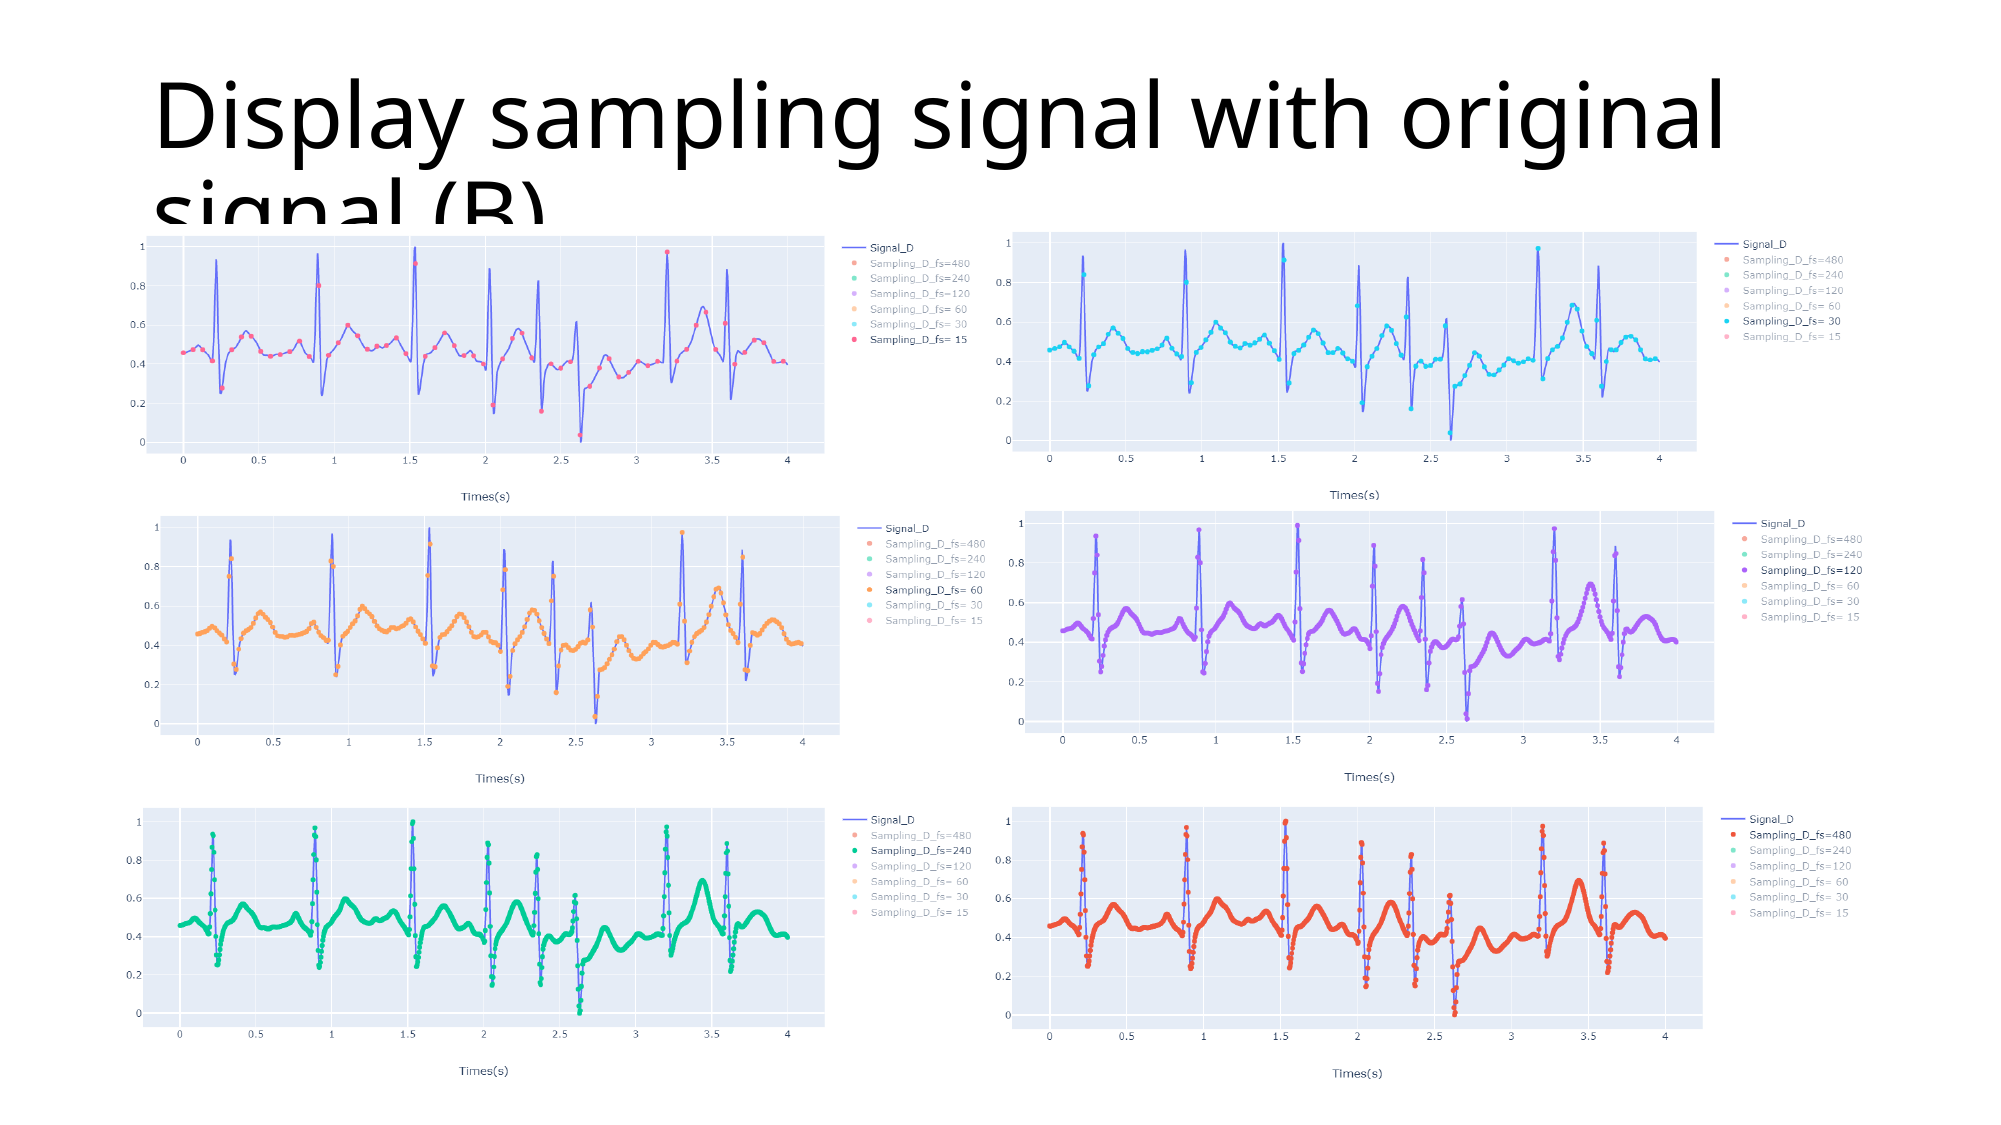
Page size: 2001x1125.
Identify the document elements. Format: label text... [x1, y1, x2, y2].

picture [992, 798, 1852, 1079]
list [121, 224, 972, 504]
picture [1009, 503, 1863, 784]
title Display sampling signal with original signal (B) [137, 59, 1863, 278]
picture [121, 799, 972, 1079]
picture [137, 503, 985, 784]
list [992, 224, 1843, 500]
